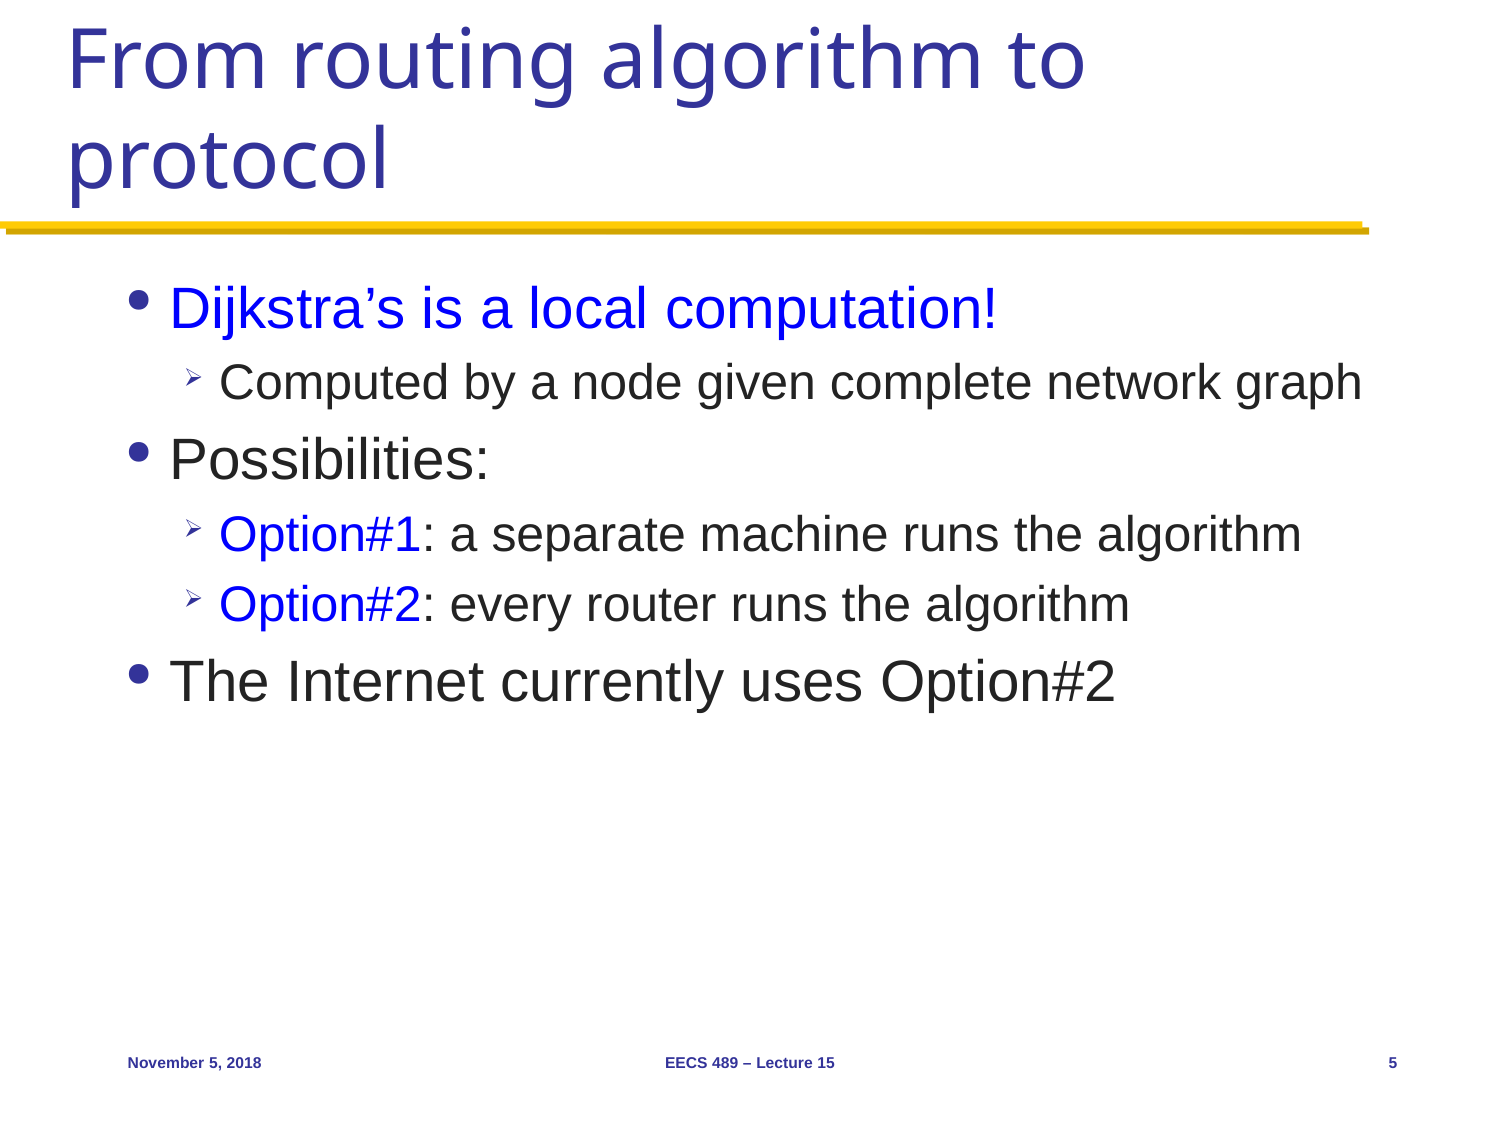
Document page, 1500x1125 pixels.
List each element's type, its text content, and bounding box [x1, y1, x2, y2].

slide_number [112, 1024, 426, 1101]
list Dijkstra’s is a local computation! Computed by a node given complete network graph Possibilities: Option#1: a separate machine runs the algorithm Option#2: every router runs the algorithm The Internet currently uses Option#2 [112, 262, 1413, 988]
title From routing algorithm to protocol [49, 24, 1451, 213]
footer EECS 489 – Lecture 15 [512, 1024, 988, 1101]
slide_number 5 [1312, 1024, 1413, 1101]
